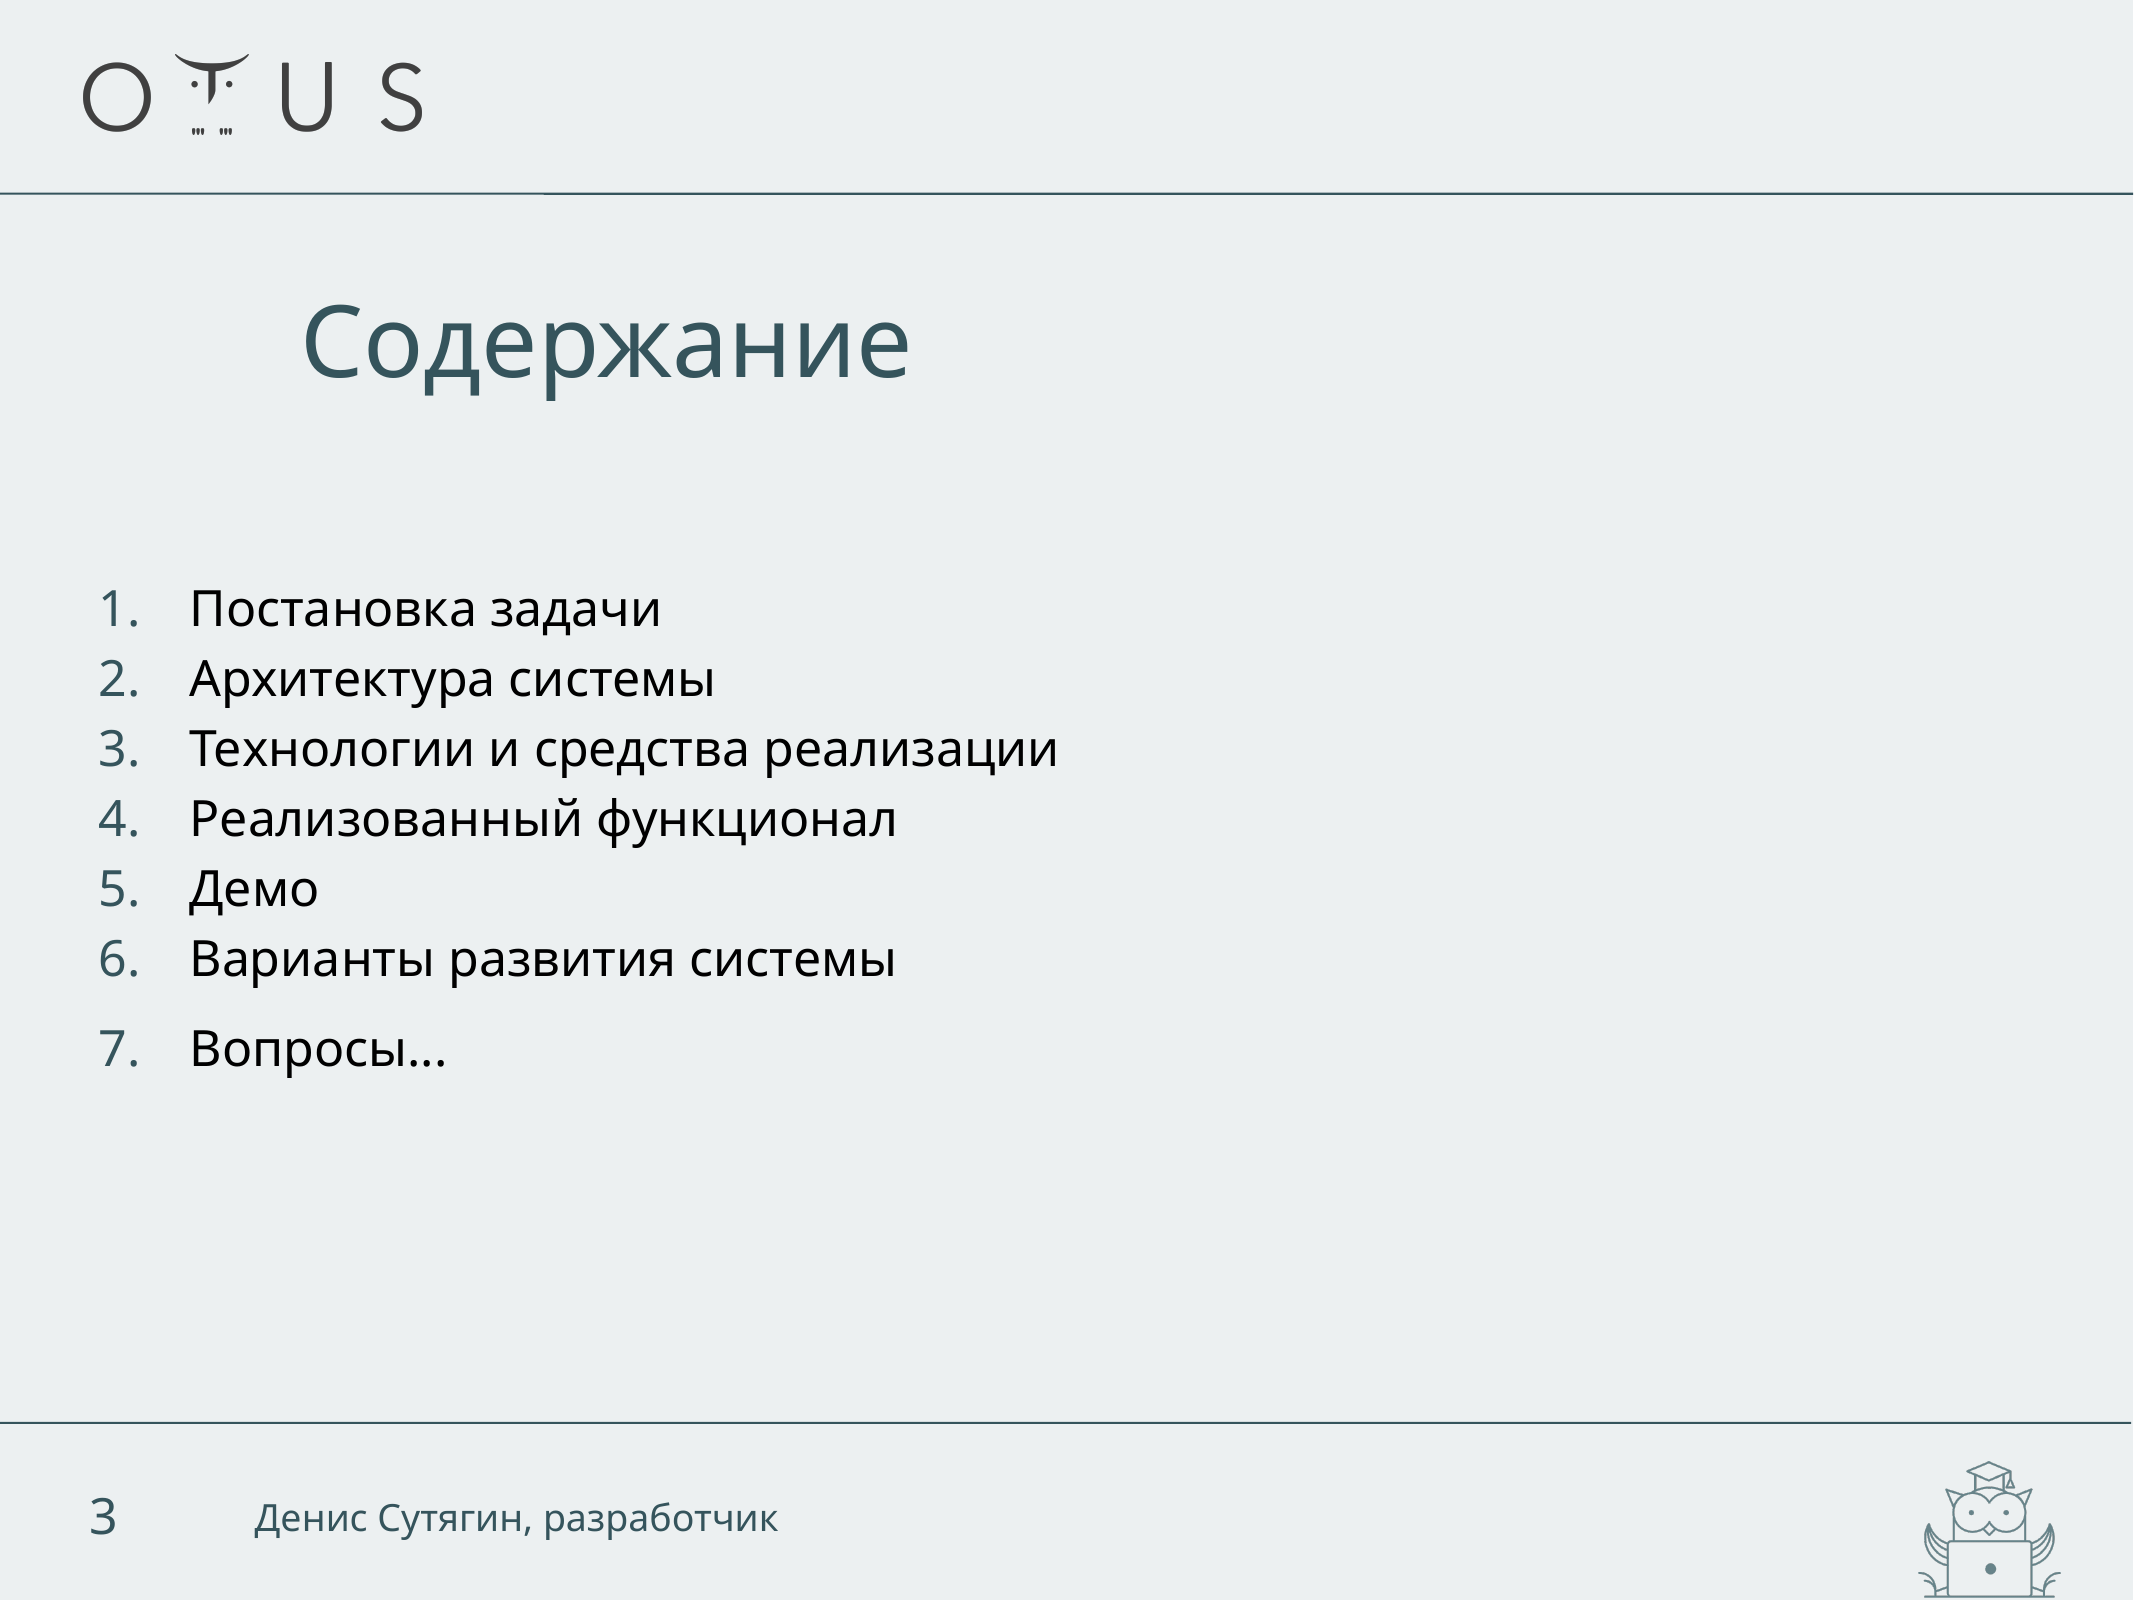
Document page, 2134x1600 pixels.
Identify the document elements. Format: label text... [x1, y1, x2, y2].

picture [1918, 1461, 2061, 1598]
text_box Содержание [292, 269, 978, 406]
text_box Постановка задачи Архитектура системы Технологии и средства реализации Реализованный функционал Демо Варианты развития системы Вопросы... [90, 538, 1118, 1115]
picture [83, 54, 422, 135]
text_box 3 [81, 1476, 146, 1553]
text_box Денис Сутягин, разработчик [246, 1485, 833, 1548]
